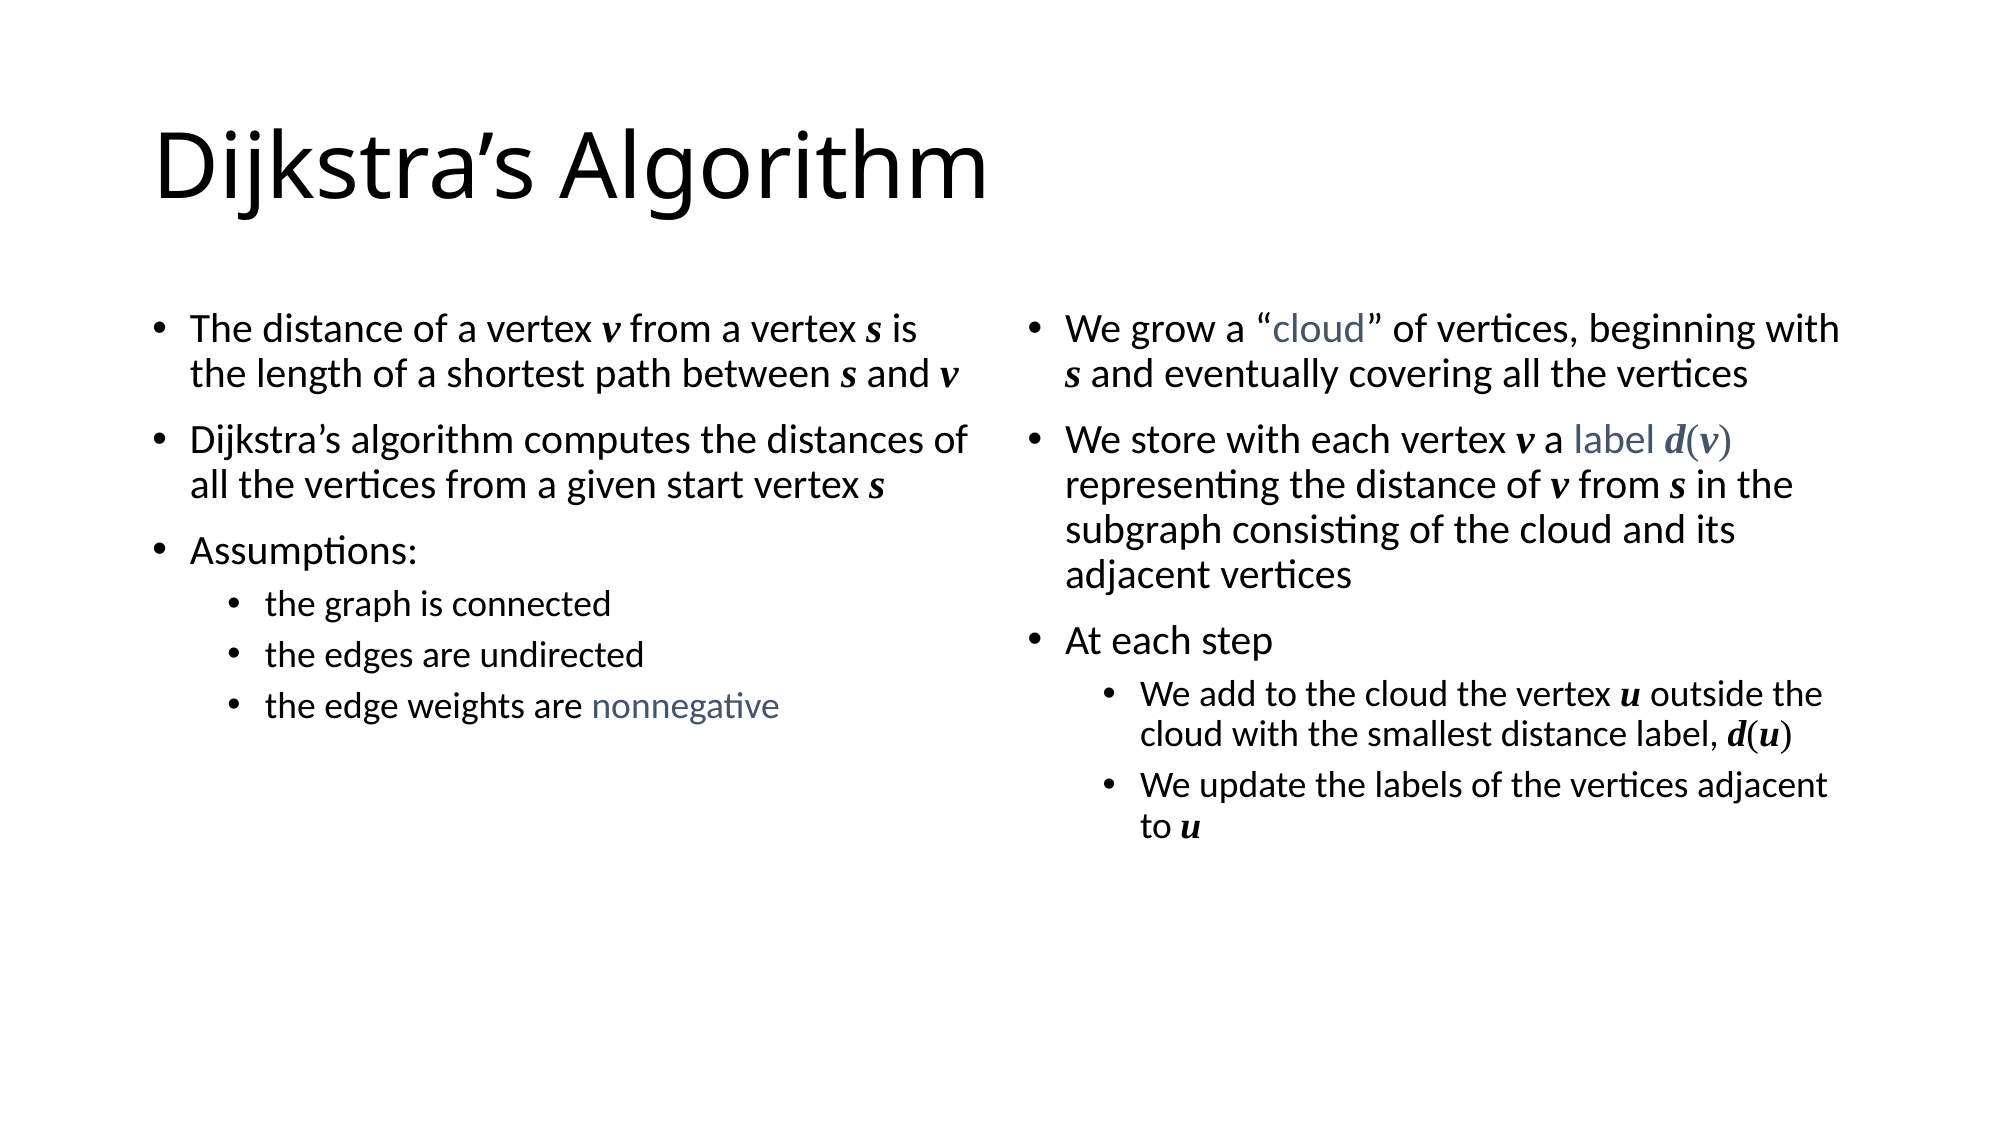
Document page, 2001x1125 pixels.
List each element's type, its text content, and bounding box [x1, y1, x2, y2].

title Dijkstra’s Algorithm [137, 59, 1863, 278]
list The distance of a vertex v from a vertex s is the length of a shortest path between s and v Dijkstra’s algorithm computes the distances of all the vertices from a given start vertex s Assumptions: the graph is connected the edges are undirected the edge weights are nonnegative [137, 299, 988, 1014]
list We grow a “cloud” of vertices, beginning with s and eventually covering all the vertices We store with each vertex v a label d(v) representing the distance of v from s in the subgraph consisting of the cloud and its adjacent vertices At each step We add to the cloud the vertex u outside the cloud with the smallest distance label, d(u) We update the labels of the vertices adjacent to u [1012, 299, 1863, 1014]
